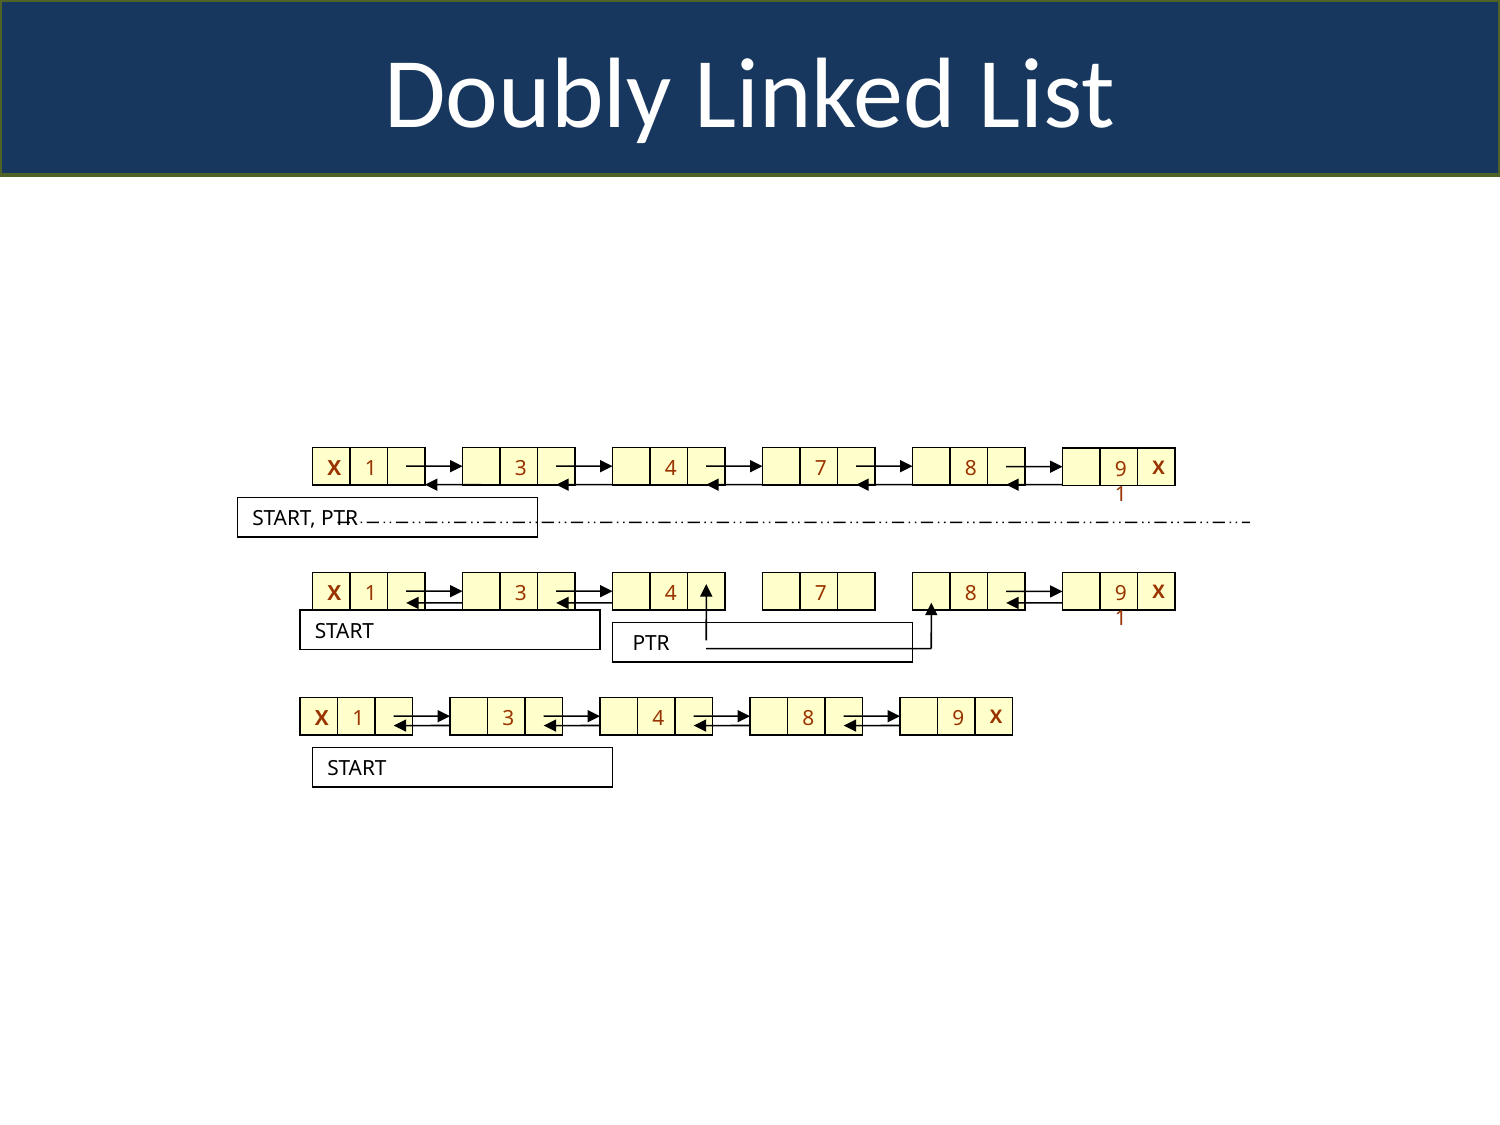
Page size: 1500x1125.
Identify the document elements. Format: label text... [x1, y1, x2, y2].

text_box Doubly Linked List [0, 0, 1500, 177]
text_box START [299, 610, 307, 650]
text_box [312, 447, 1176, 486]
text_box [299, 697, 1013, 736]
text_box START [312, 747, 613, 788]
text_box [312, 572, 1176, 649]
text_box PTR [612, 657, 913, 663]
text_box START, PTR [237, 497, 538, 538]
